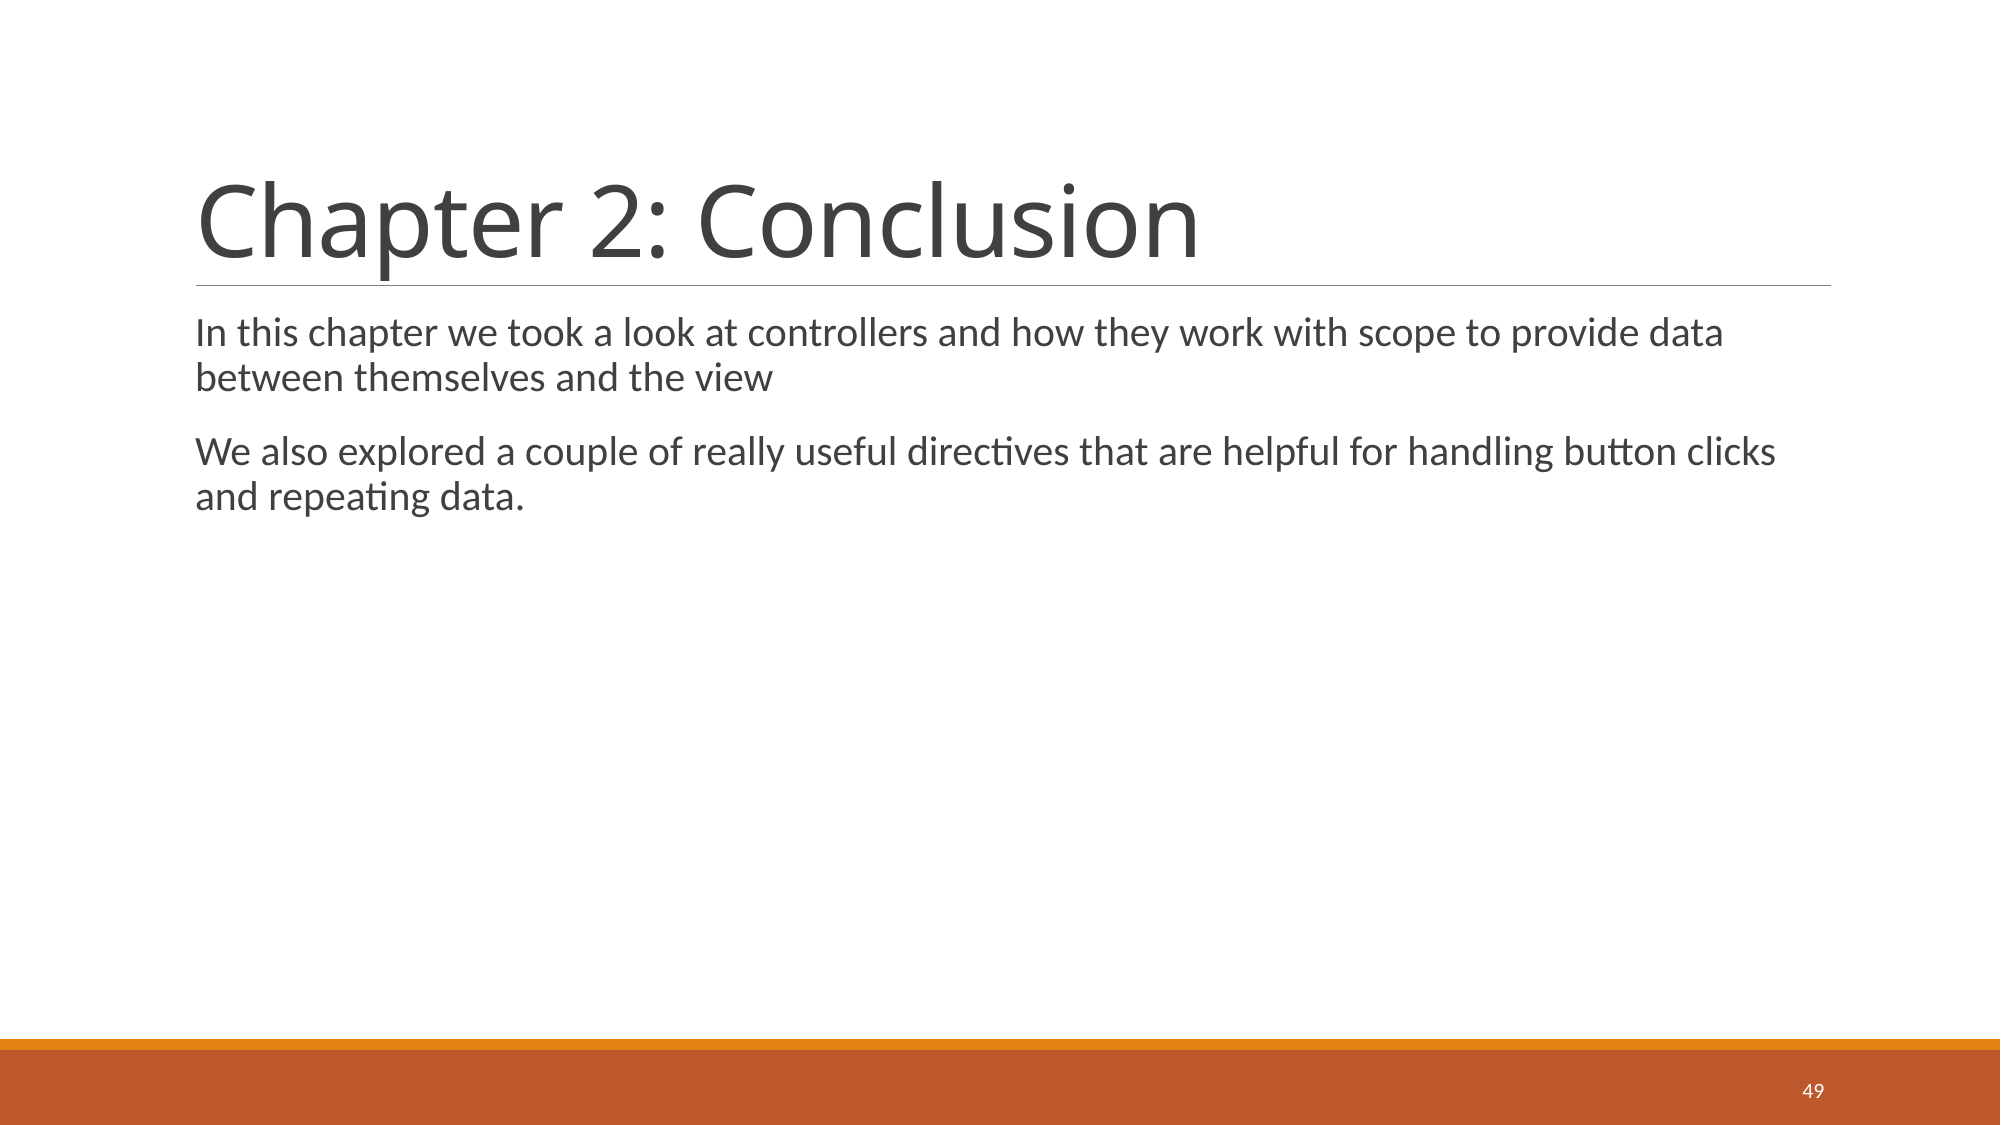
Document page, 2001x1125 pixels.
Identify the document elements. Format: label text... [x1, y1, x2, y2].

slide_number 49 [1624, 1059, 1840, 1120]
title Chapter 2: Conclusion [180, 47, 1830, 285]
list In this chapter we took a look at controllers and how they work with scope to provide data between themselves and the view We also explored a couple of really useful directives that are helpful for handling button clicks and repeating data. [180, 302, 1830, 963]
